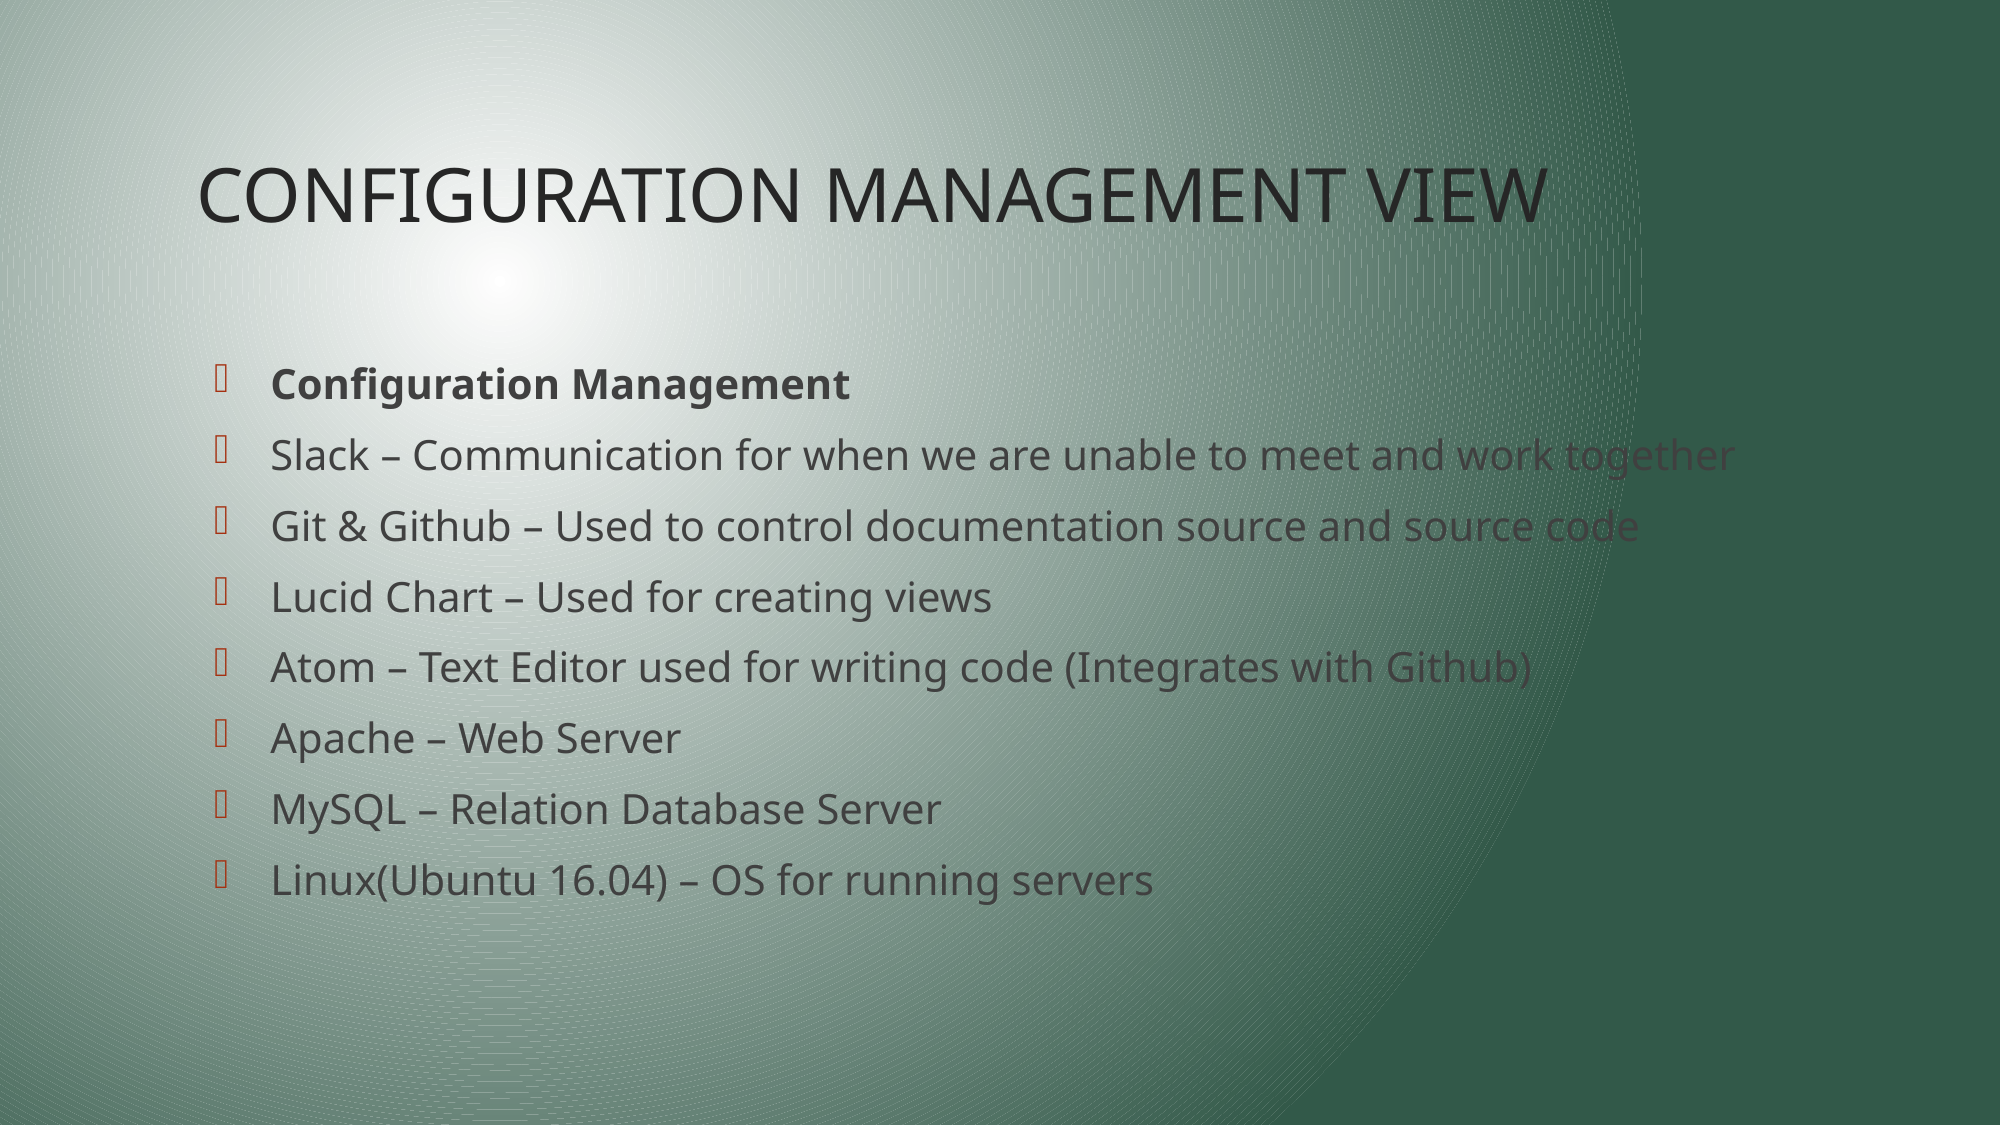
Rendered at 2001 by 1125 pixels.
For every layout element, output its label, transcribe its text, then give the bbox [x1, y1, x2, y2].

title CONFIGURATION MANAGEMENT VIEW [181, 139, 1644, 350]
list Configuration Management Slack – Communication for when we are unable to meet and work together Git & Github – Used to control documentation source and source code Lucid Chart – Used for creating views Atom – Text Editor used for writing code (Integrates with Github) Apache – Web Server MySQL – Relation Database Server Linux(Ubuntu 16.04) – OS for running servers [199, 350, 1888, 970]
